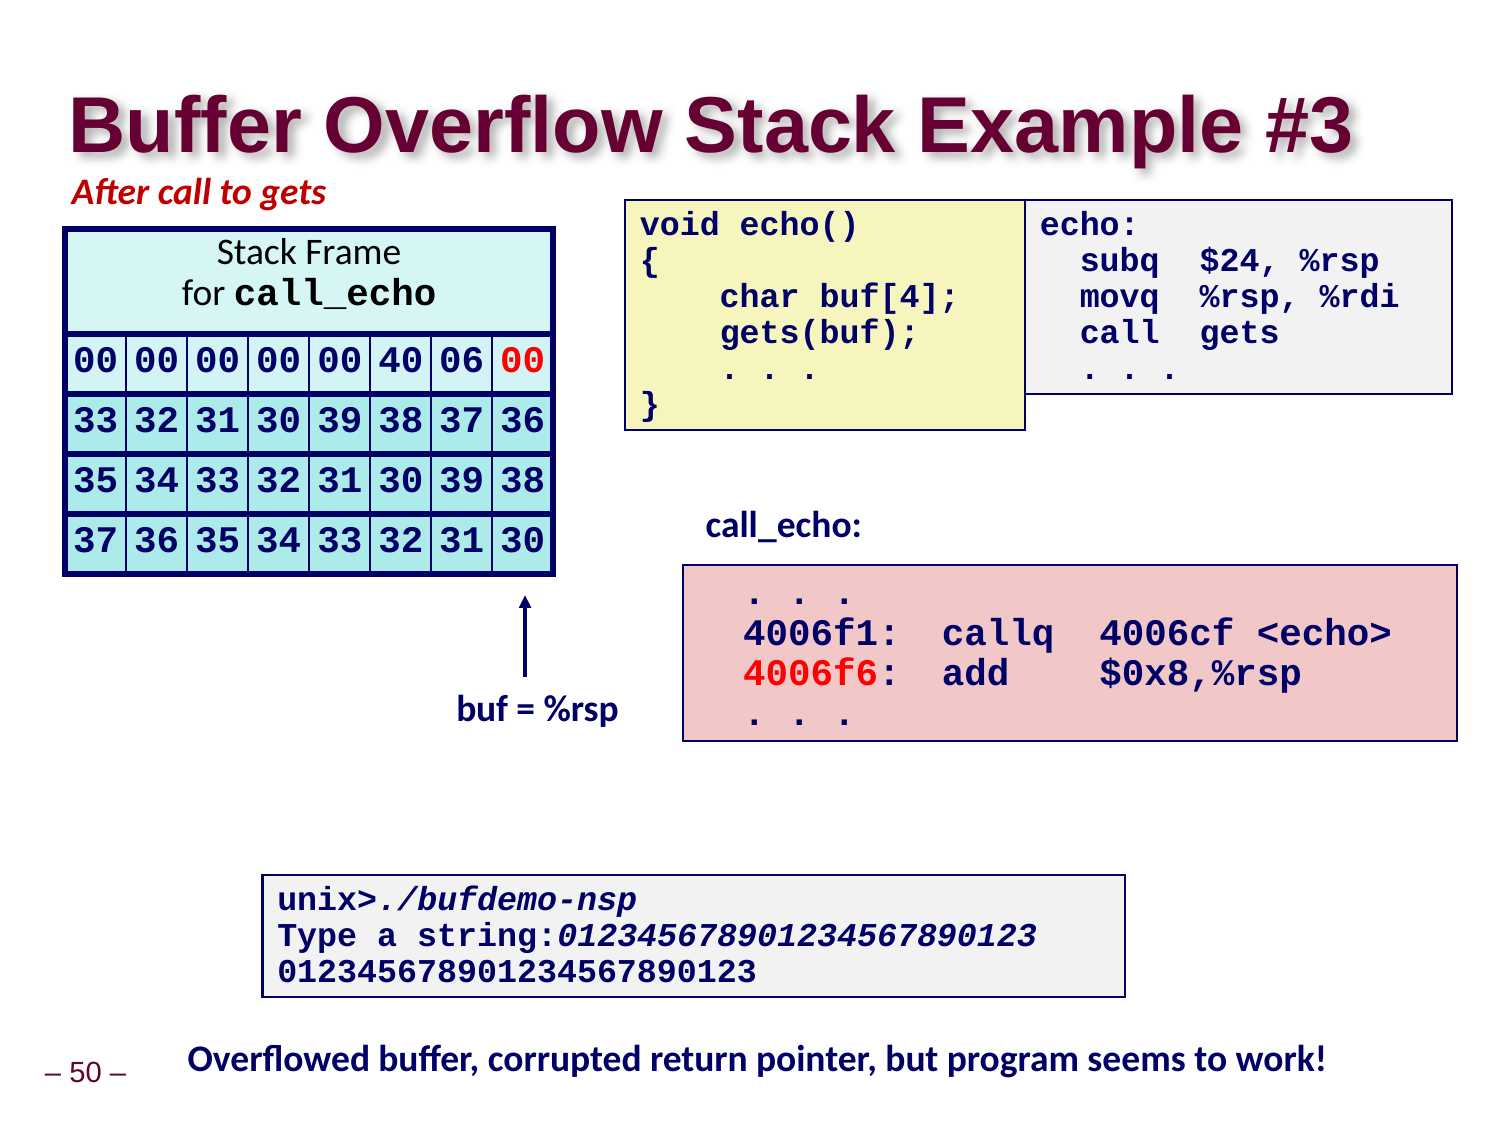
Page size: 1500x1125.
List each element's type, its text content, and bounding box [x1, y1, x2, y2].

table_cell 35 [68, 457, 125, 511]
table_cell 31 [188, 397, 247, 451]
table_cell 33 [188, 457, 247, 511]
table_cell 31 [310, 457, 369, 511]
table_cell 31 [432, 517, 491, 571]
table_cell 30 [249, 397, 308, 451]
table_cell 32 [249, 457, 308, 511]
table_cell 30 [493, 517, 550, 571]
text_box echo: subq $24, %rsp movq %rsp, %rdi call gets . . . [1025, 199, 1452, 394]
table_cell 00 [68, 337, 125, 391]
table_cell 06 [432, 337, 491, 391]
table_cell 30 [371, 457, 430, 511]
table_cell 34 [127, 457, 186, 511]
text_box unix>./bufdemo-nsp Type a string:012345678901234567890123 012345678901234567890123 [262, 874, 1125, 998]
table_cell 36 [127, 517, 186, 571]
table_cell 33 [310, 517, 369, 571]
table_cell 00 [249, 337, 308, 391]
text_box After call to gets [56, 164, 342, 220]
table_cell 38 [371, 397, 430, 451]
table_cell 00 [127, 337, 186, 391]
table_cell 35 [188, 517, 247, 571]
table_cell 37 [432, 397, 491, 451]
table_cell 34 [249, 517, 308, 571]
table_cell 39 [432, 457, 491, 511]
table_cell 38 [493, 457, 550, 511]
table_cell 32 [127, 397, 186, 451]
table_cell 00 [493, 337, 550, 391]
title Buffer Overflow Stack Example #3 [68, 80, 1451, 176]
table_cell 36 [493, 397, 550, 451]
text_box call_echo: [690, 498, 878, 554]
table_cell 39 [310, 397, 369, 451]
text_box Overflowed buffer, corrupted return pointer, but program seems to work! [172, 1032, 1344, 1088]
table_cell 40 [371, 337, 430, 391]
table_cell 00 [310, 337, 369, 391]
table_cell 32 [371, 517, 430, 571]
table_header Stack Frame for call_echo [68, 232, 550, 331]
text_box void echo() { char buf[4]; gets(buf); . . . } [624, 199, 1025, 430]
table_cell 37 [68, 517, 125, 571]
table_cell 00 [188, 337, 247, 391]
table_cell 33 [68, 397, 125, 451]
text_box . . . 4006f1: callq 4006cf <echo> 4006f6: add $0x8,%rsp . . . [683, 564, 1458, 742]
text_box buf = %rsp [437, 681, 638, 738]
